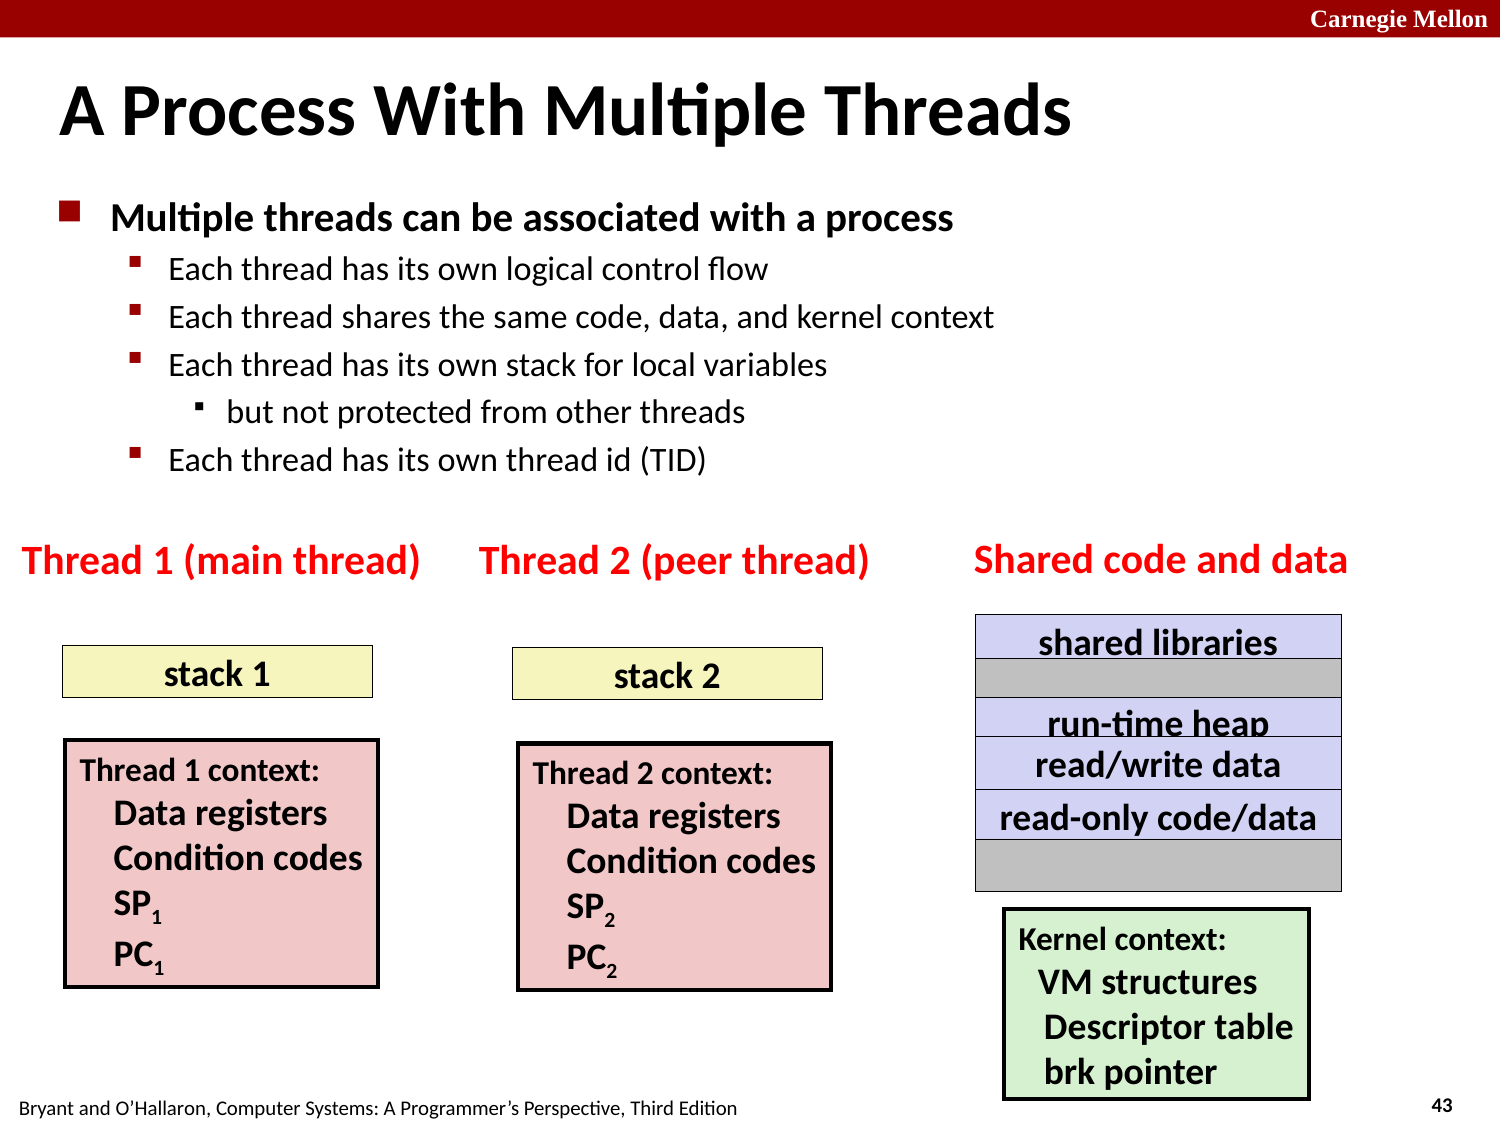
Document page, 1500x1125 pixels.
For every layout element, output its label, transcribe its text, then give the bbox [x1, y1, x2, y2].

text_box Thread 1 (main thread) [6, 525, 437, 591]
text_box Thread 1 context: Data registers Condition codes SP1 PC1 [64, 740, 379, 988]
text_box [937, 523, 1367, 1101]
title A Process With Multiple Threads [44, 42, 1291, 169]
text_box stack 1 [62, 644, 372, 698]
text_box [461, 524, 888, 986]
list Multiple threads can be associated with a process Each thread has its own logical control flow Each thread shares the same code, data, and kernel context Each thread has its own stack for local variables but not protected from other threads Each thread has its own thread id (TID) [44, 182, 1409, 488]
